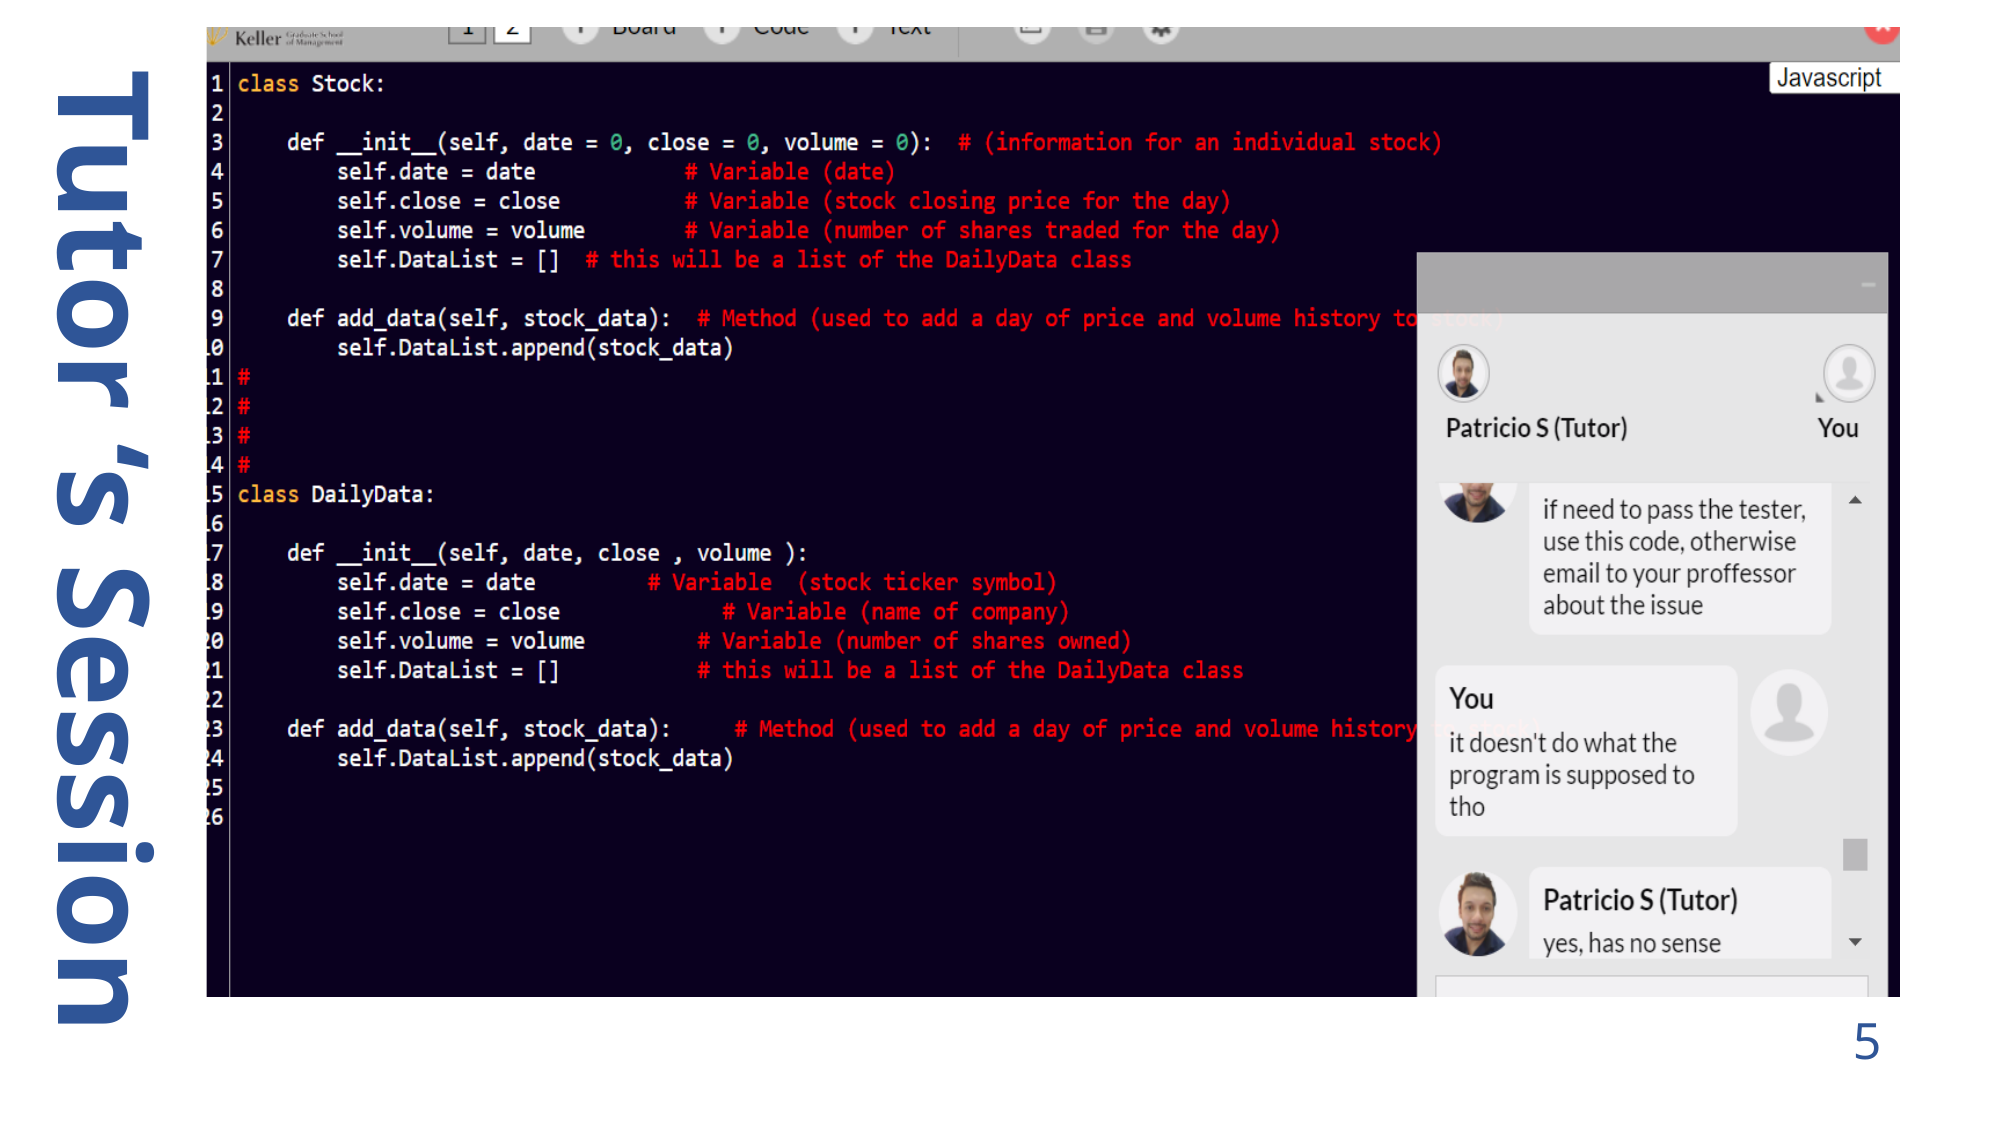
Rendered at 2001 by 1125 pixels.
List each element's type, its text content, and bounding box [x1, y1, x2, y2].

picture [206, 27, 1900, 997]
text_box Tutor ‘s Session [23, 41, 207, 1062]
text_box 5 [1815, 1002, 1919, 1077]
